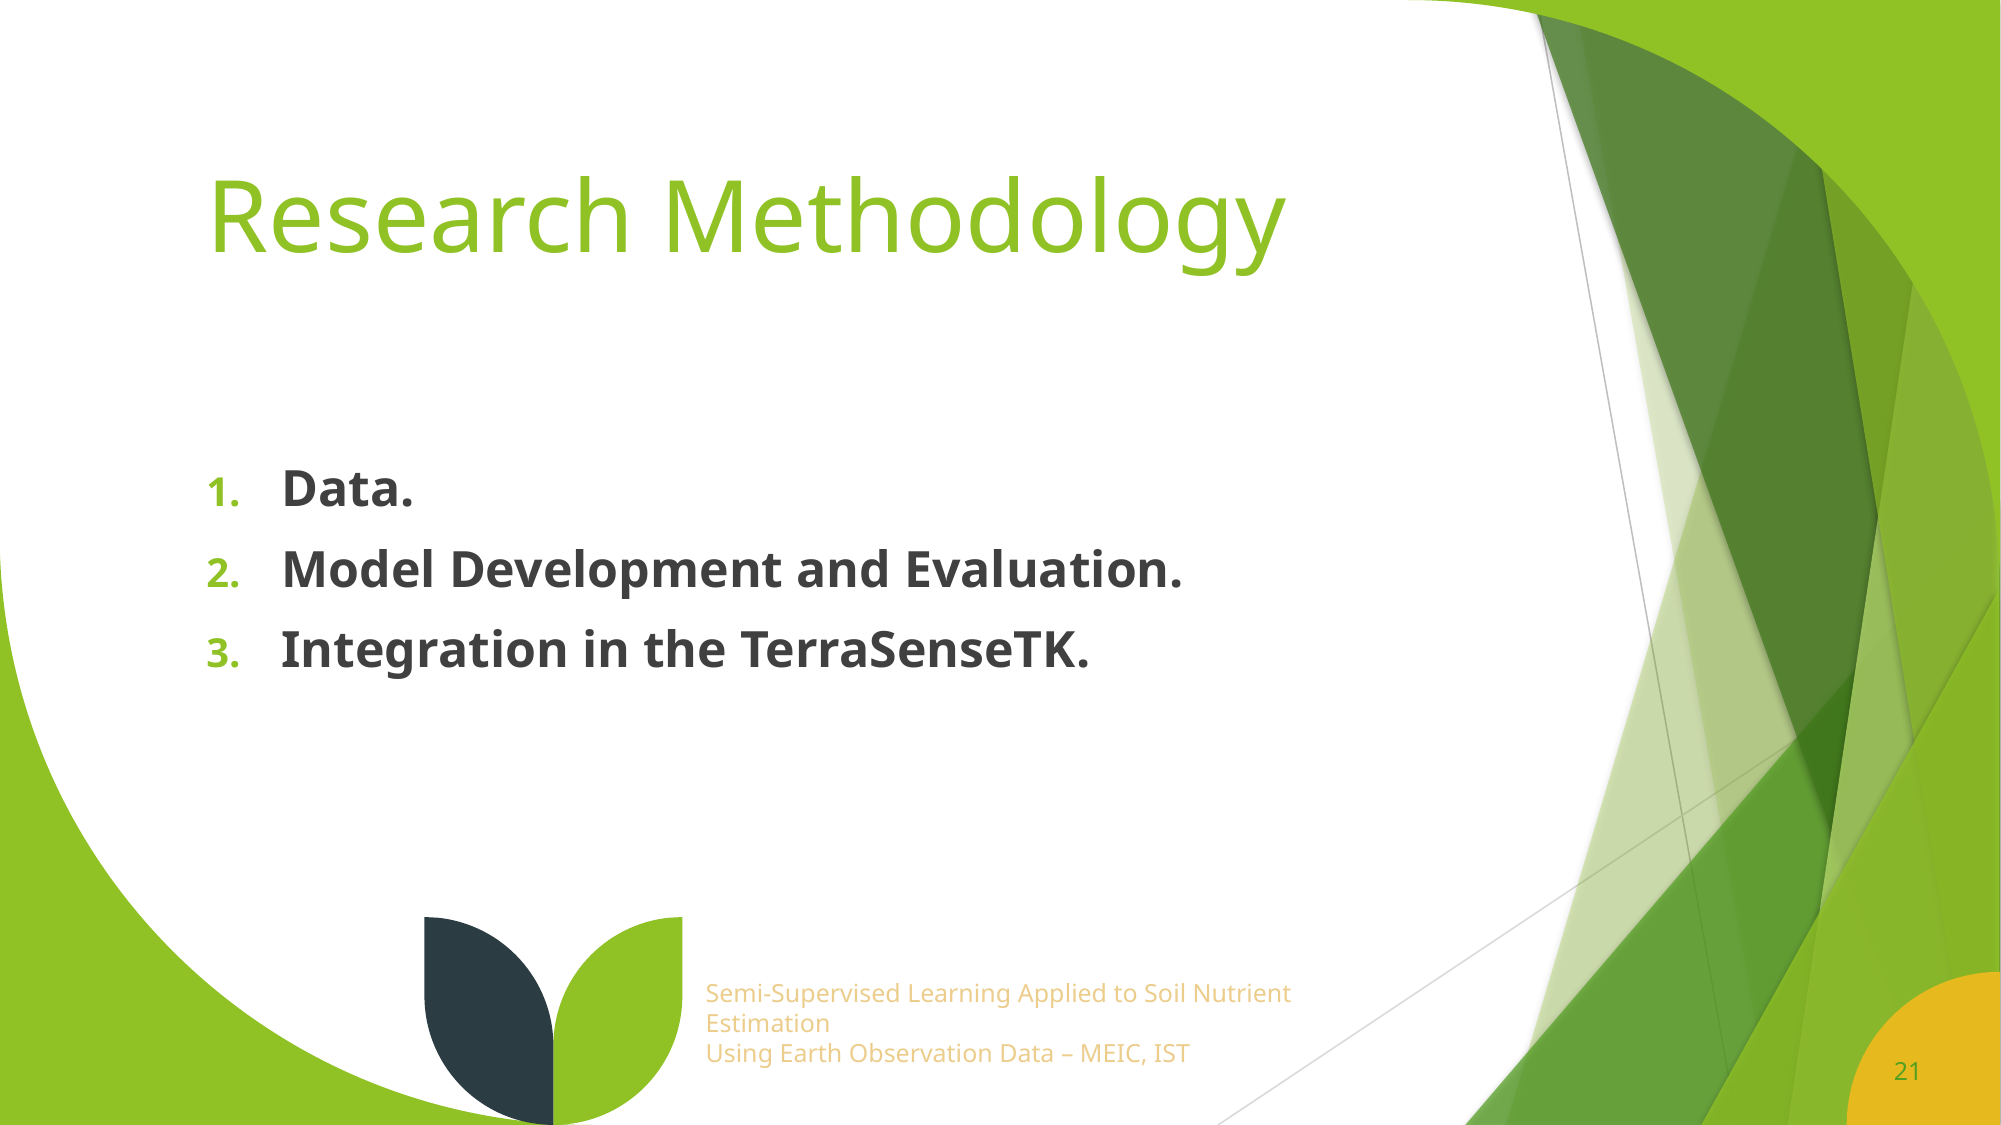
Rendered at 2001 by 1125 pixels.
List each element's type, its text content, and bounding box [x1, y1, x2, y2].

title Research Methodology [191, 62, 1796, 280]
slide_number 21 [1665, 1042, 1938, 1103]
list Data. Model Development and Evaluation. Integration in the TerraSenseTK. [191, 448, 1405, 899]
footer Semi-Supervised Learning Applied to Soil Nutrient Estimation Using Earth Observation Data – MEIC, IST [690, 982, 1405, 1063]
